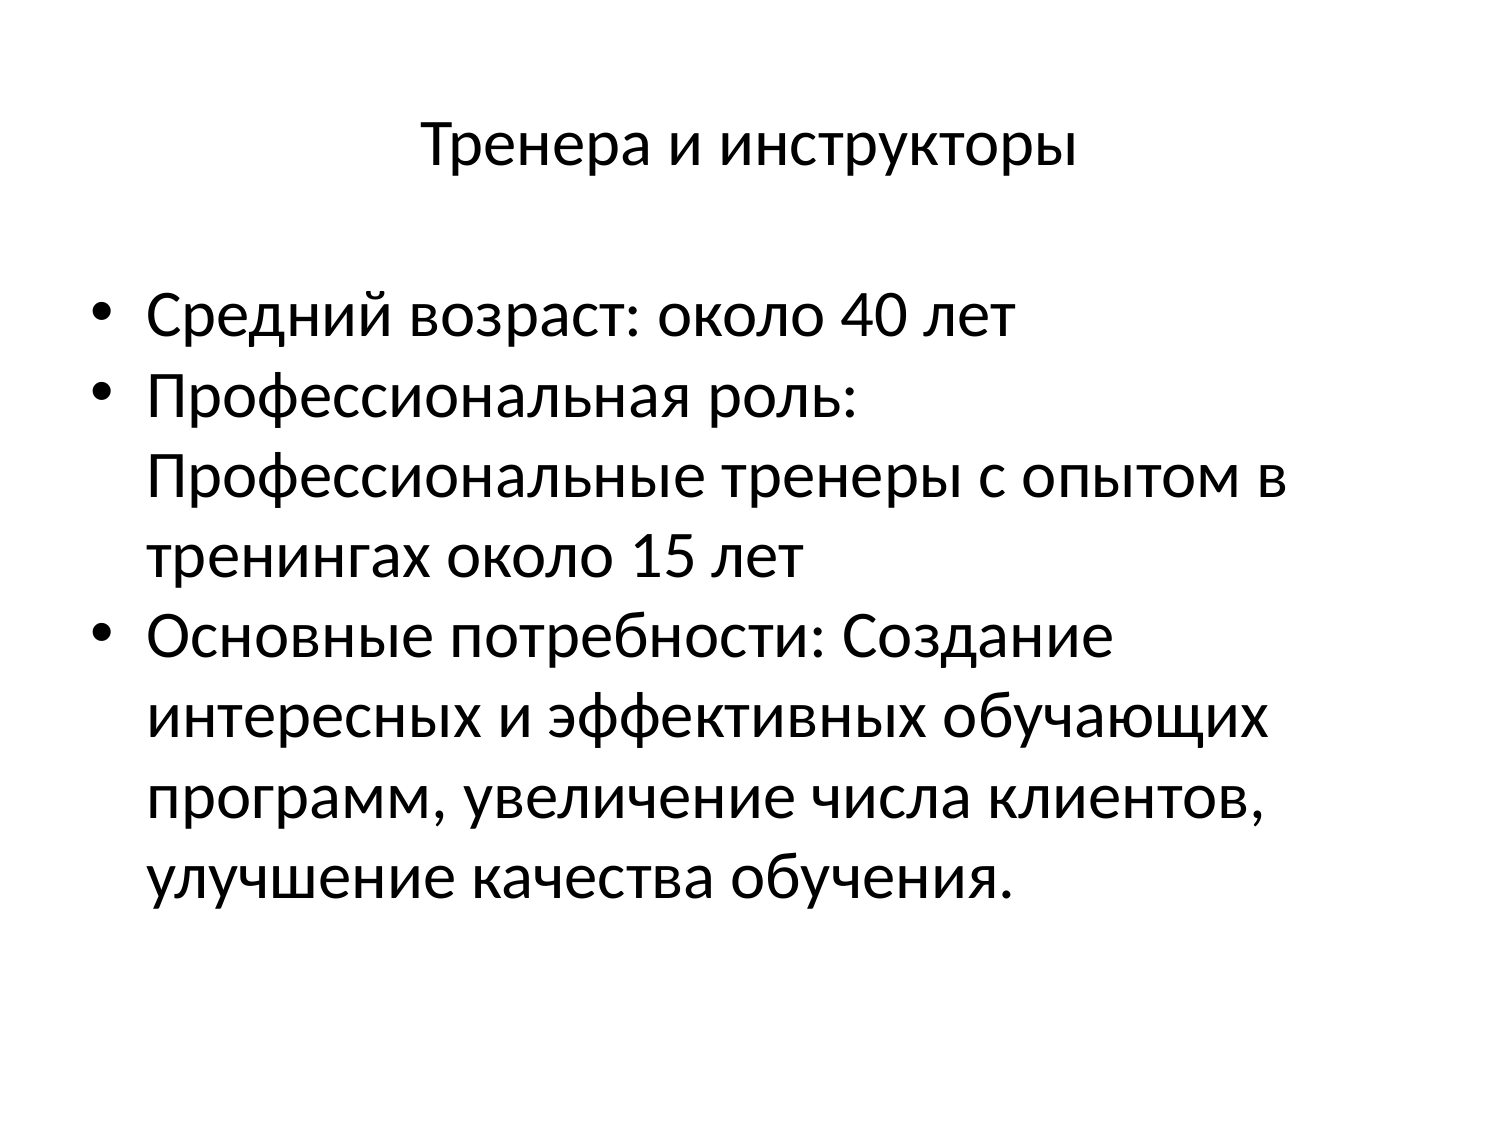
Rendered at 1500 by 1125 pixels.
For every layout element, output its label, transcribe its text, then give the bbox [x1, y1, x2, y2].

list Средний возраст: около 40 лет Профессиональная роль: Профессиональные тренеры с опытом в тренингах около 15 лет Основные потребности: Создание интересных и эффективных обучающих программ, увеличение числа клиентов, улучшение качества обучения. [75, 262, 1425, 1005]
title Тренера и инструкторы [75, 45, 1425, 233]
